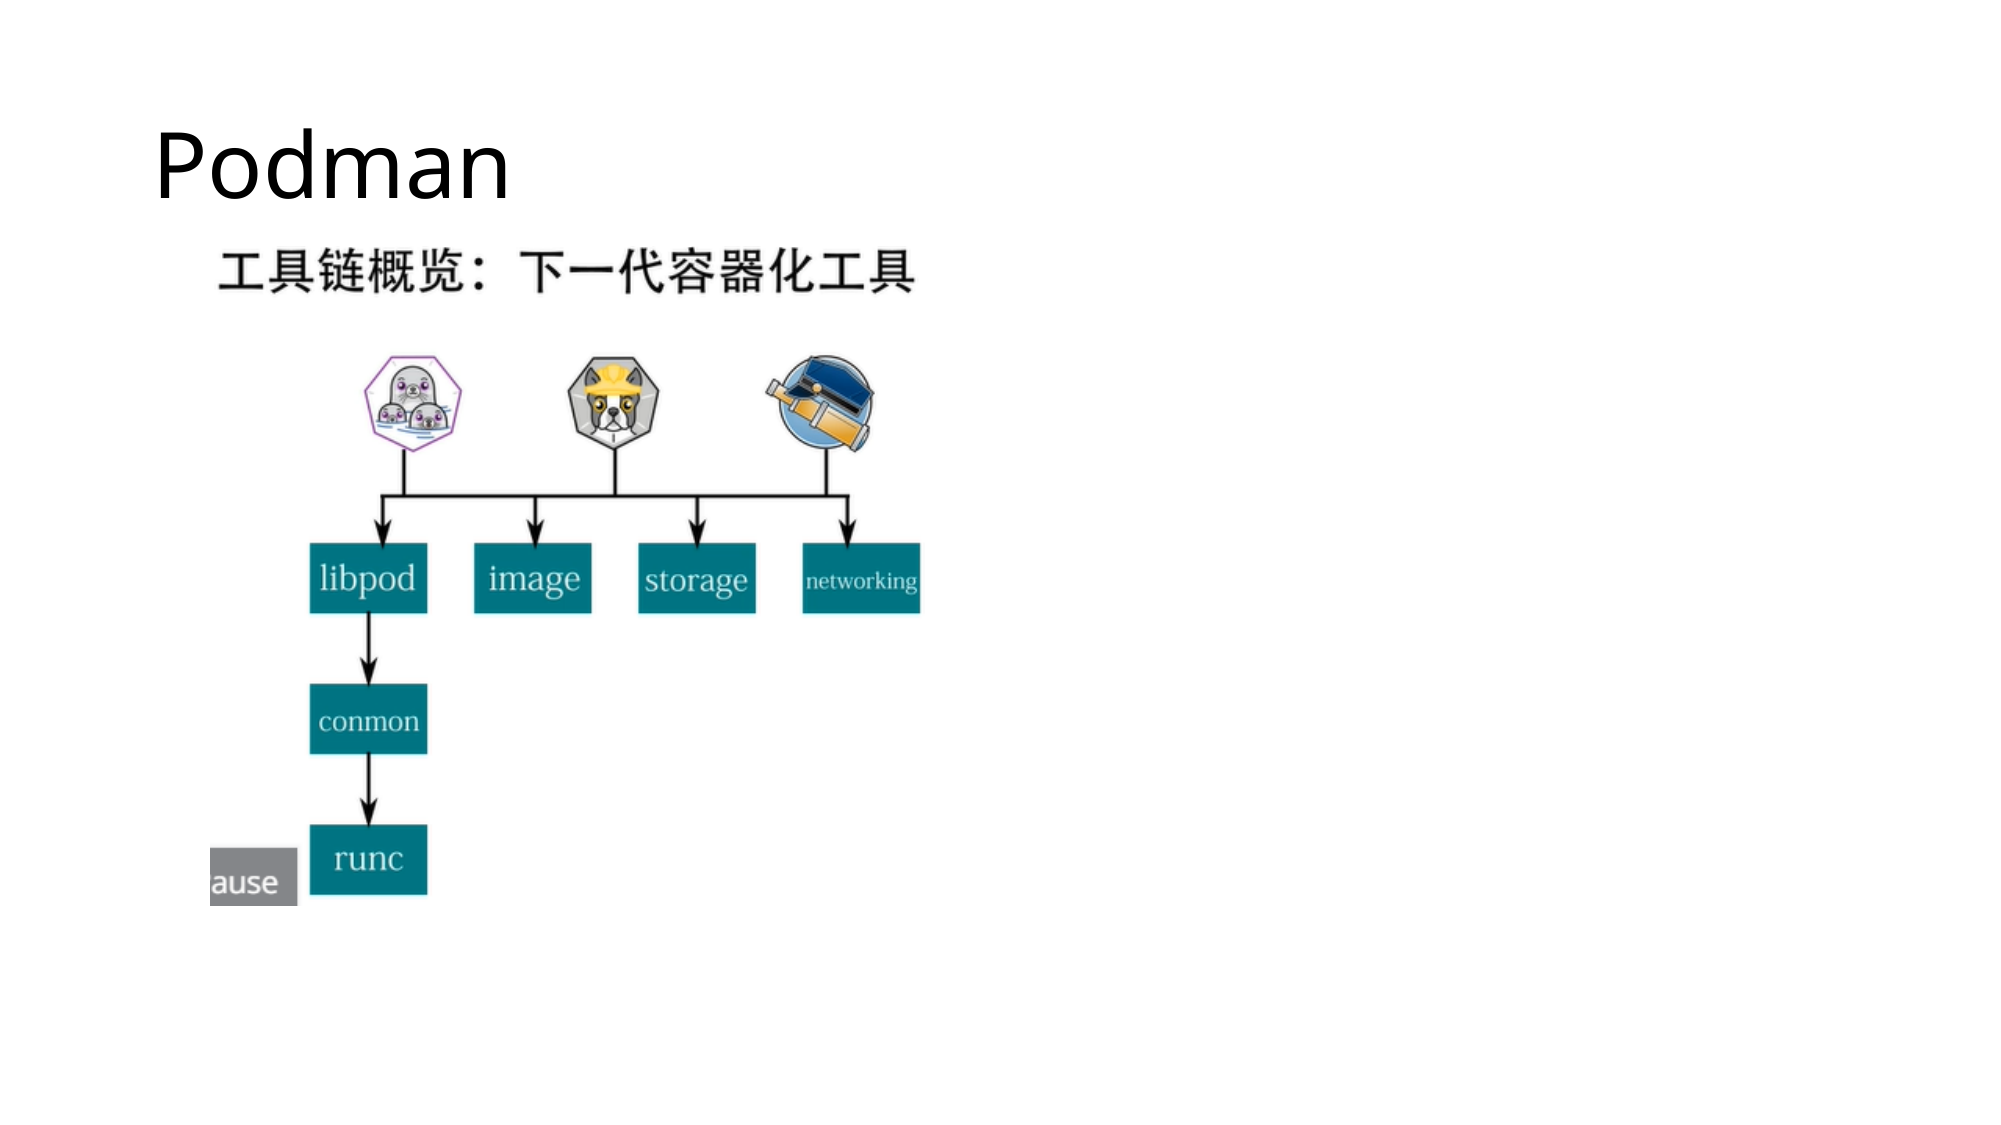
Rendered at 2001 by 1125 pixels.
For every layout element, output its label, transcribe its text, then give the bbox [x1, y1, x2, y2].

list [210, 246, 1022, 906]
title Podman [137, 59, 1863, 278]
